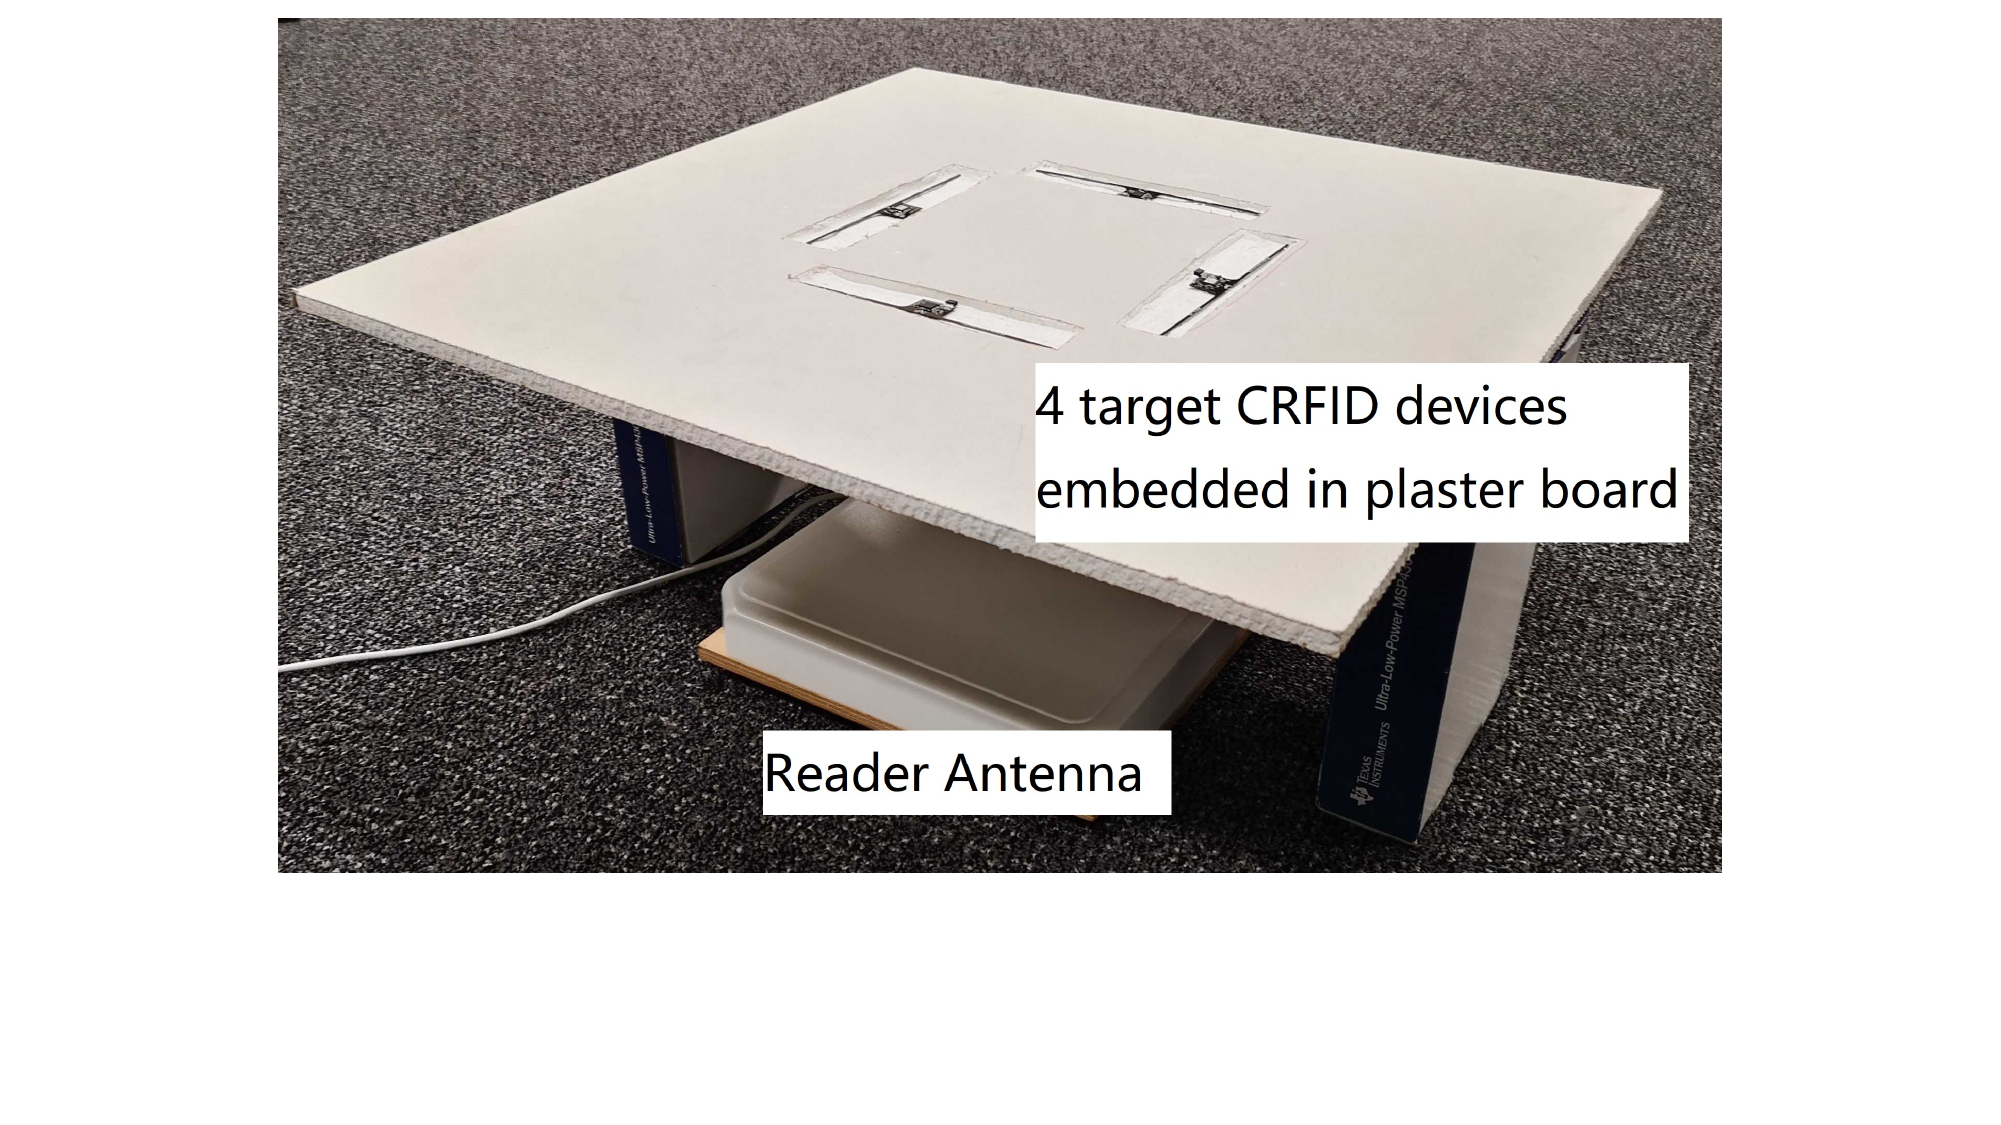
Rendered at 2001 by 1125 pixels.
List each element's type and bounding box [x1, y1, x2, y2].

picture [278, 18, 1722, 873]
